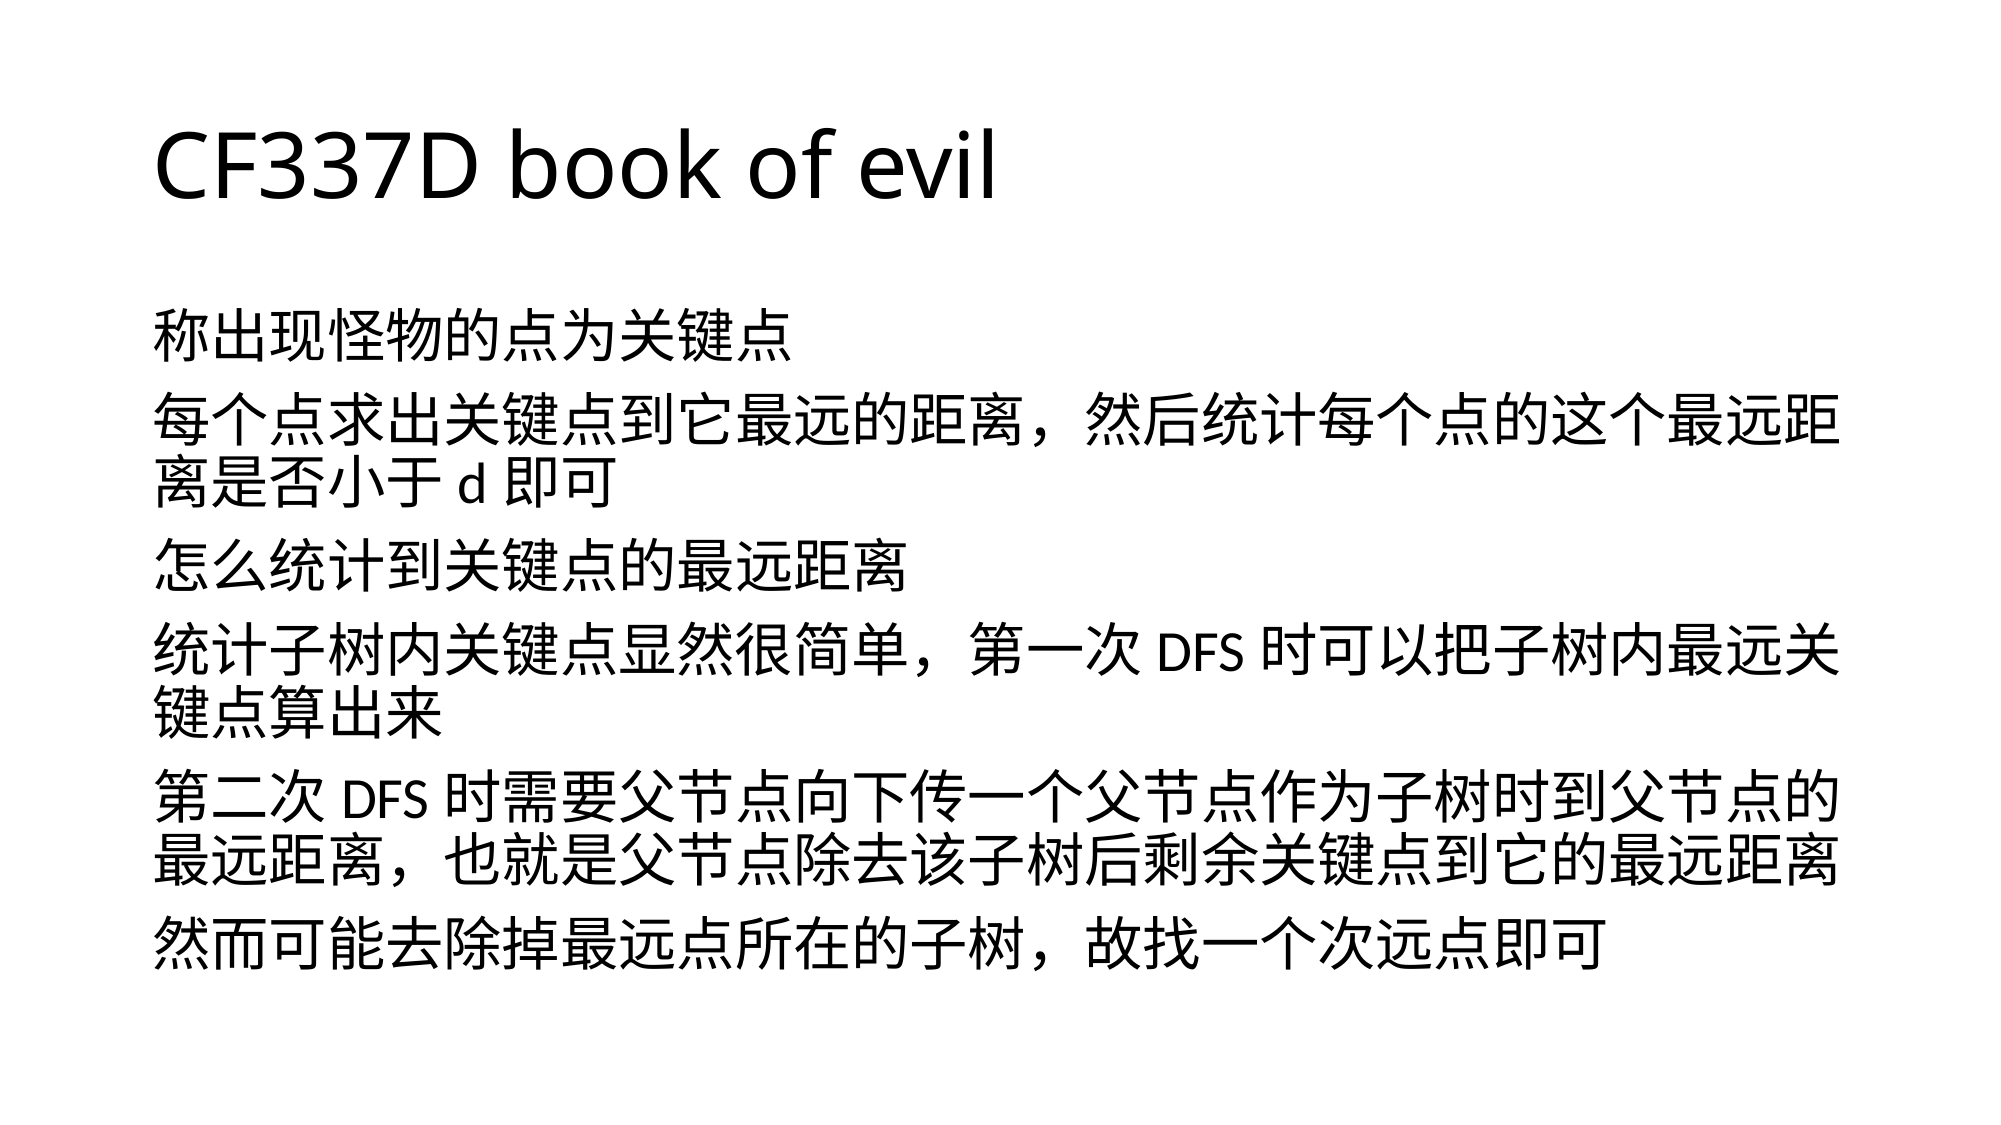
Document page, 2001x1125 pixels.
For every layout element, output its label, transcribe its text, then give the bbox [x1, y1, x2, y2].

title CF337D book of evil [137, 59, 1863, 278]
list 称出现怪物的点为关键点 每个点求出关键点到它最远的距离，然后统计每个点的这个最远距离是否小于d即可 怎么统计到关键点的最远距离 统计子树内关键点显然很简单，第一次DFS时可以把子树内最远关键点算出来 第二次DFS时需要父节点向下传一个父节点作为子树时到父节点的最远距离，也就是父节点除去该子树后剩余关键点到它的最远距离 然而可能去除掉最远点所在的子树，故找一个次远点即可 [137, 299, 1863, 1014]
